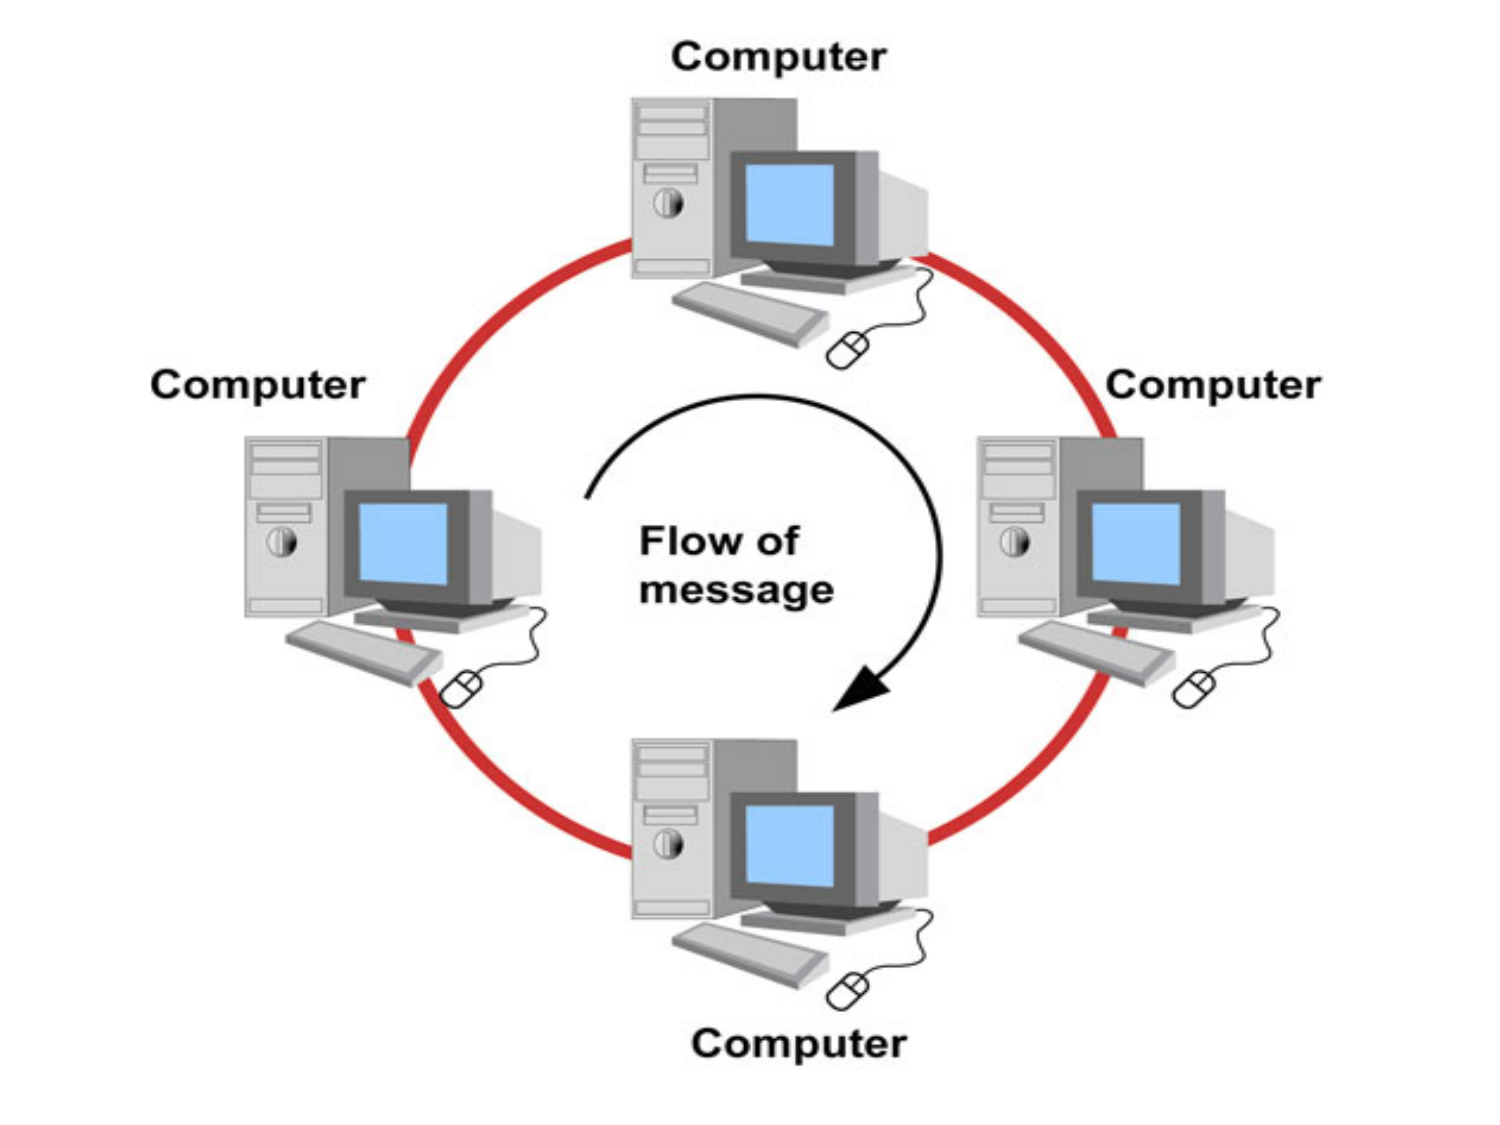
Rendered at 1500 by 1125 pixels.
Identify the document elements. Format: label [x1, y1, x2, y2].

picture [149, 36, 1338, 1089]
